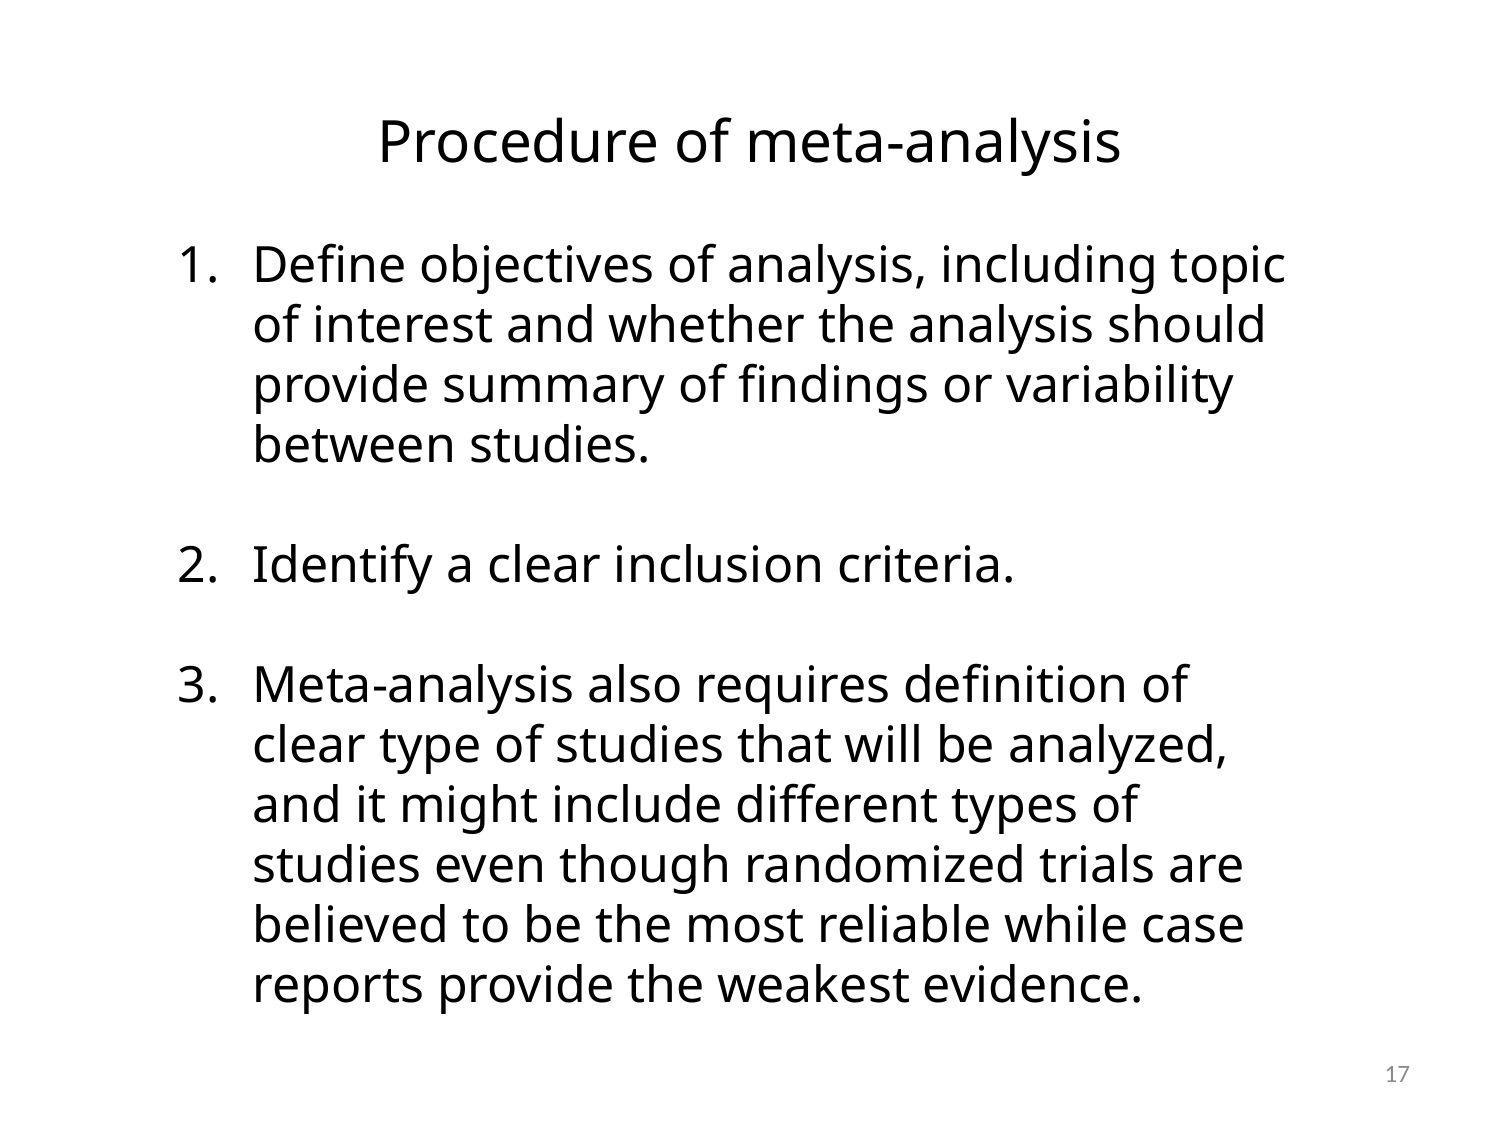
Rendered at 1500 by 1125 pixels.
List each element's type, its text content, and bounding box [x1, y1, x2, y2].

slide_number 17 [1074, 1042, 1425, 1103]
list Define objectives of analysis, including topic of interest and whether the analysis should provide summary of findings or variability between studies. Identify a clear inclusion criteria. Meta-analysis also requires definition of clear type of studies that will be analyzed, and it might include different types of studies even though randomized trials are believed to be the most reliable while case reports provide the weakest evidence. [162, 233, 1325, 1025]
title Procedure of meta-analysis [75, 45, 1425, 233]
